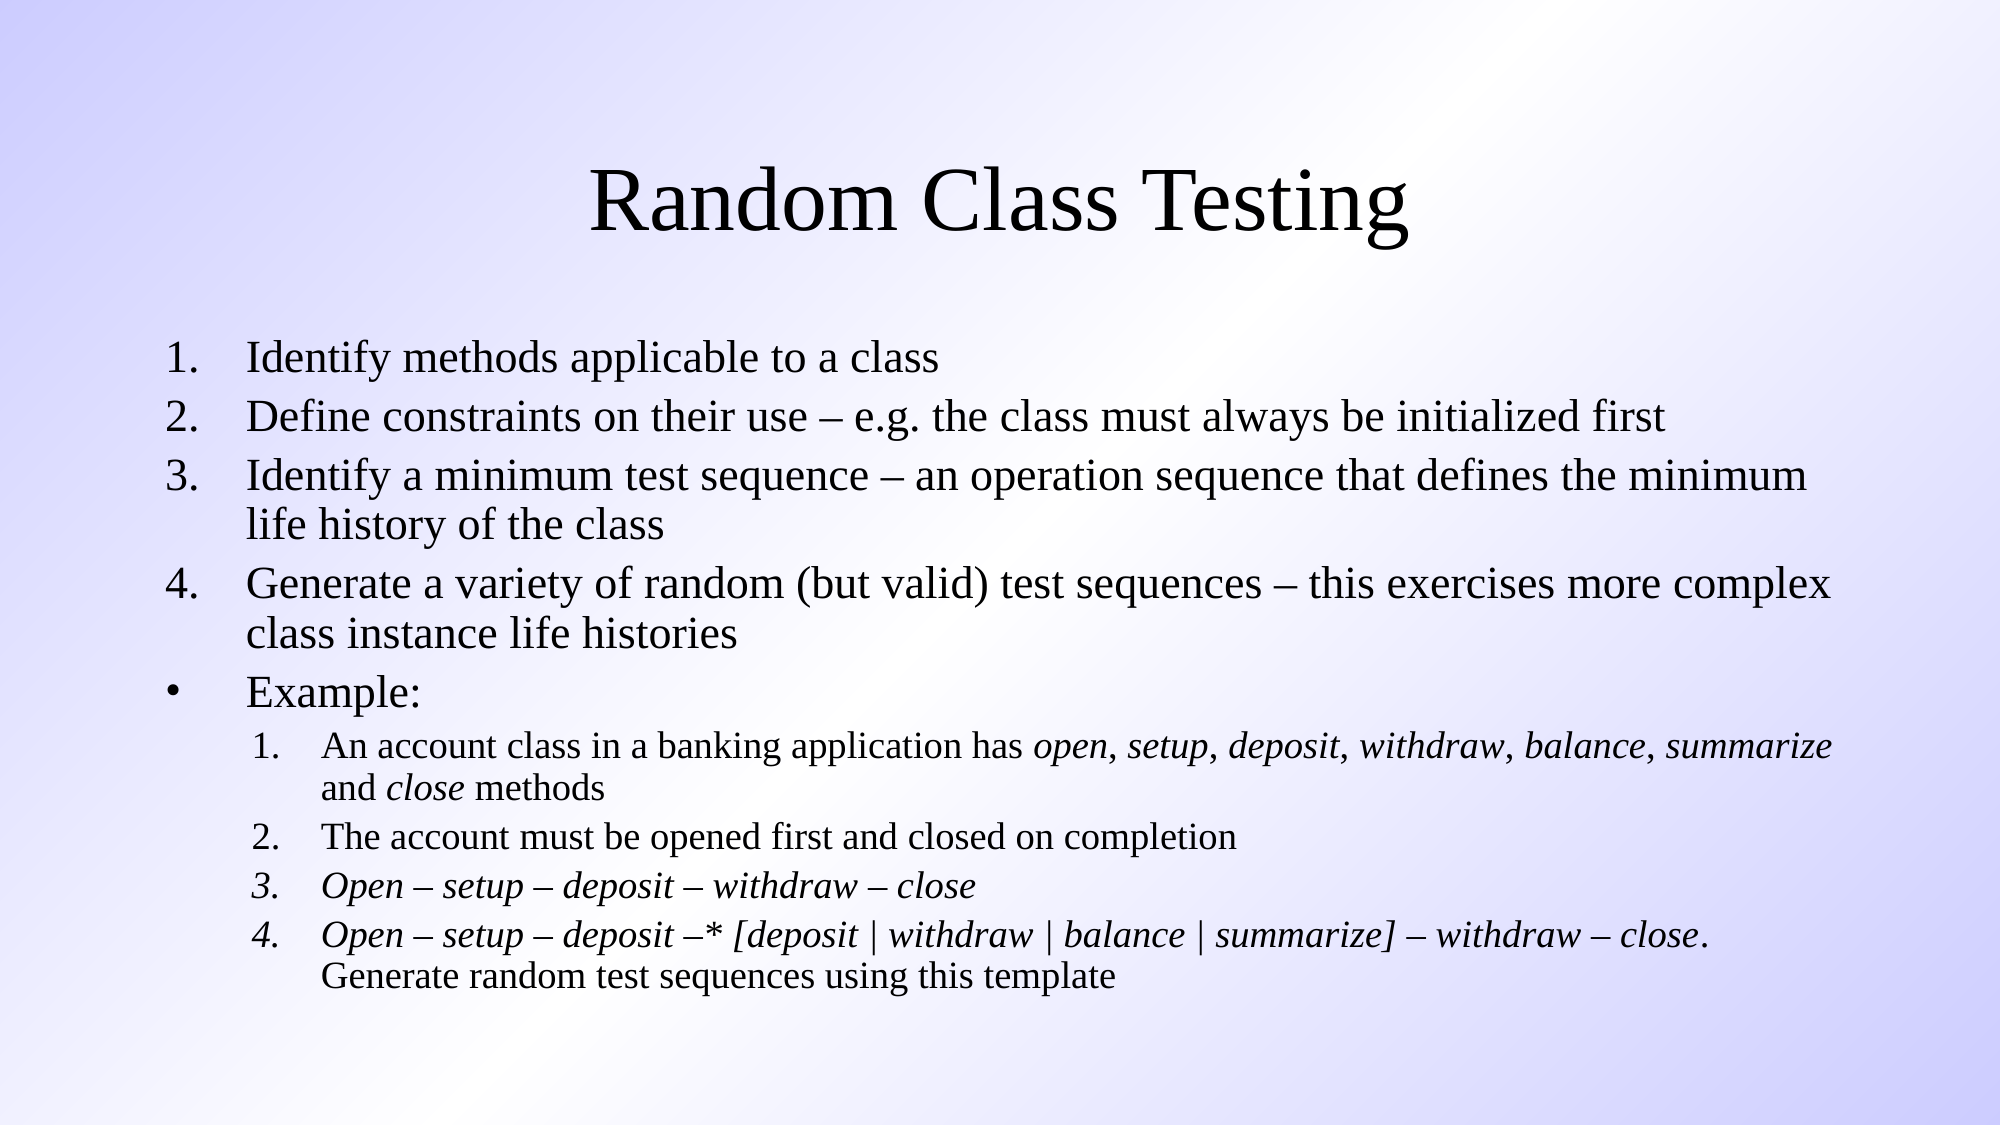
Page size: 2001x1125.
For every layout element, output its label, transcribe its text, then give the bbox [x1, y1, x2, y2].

list Identify methods applicable to a class Define constraints on their use – e.g. the class must always be initialized first Identify a minimum test sequence – an operation sequence that defines the minimum life history of the class Generate a variety of random (but valid) test sequences – this exercises more complex class instance life histories Example: An account class in a banking application has open, setup, deposit, withdraw, balance, summarize and close methods The account must be opened first and closed on completion Open – setup – deposit – withdraw – close Open – setup – deposit –* [deposit | withdraw | balance | summarize] – withdraw – close. Generate random test sequences using this template [150, 324, 1850, 1000]
title Random Class Testing [150, 99, 1850, 288]
